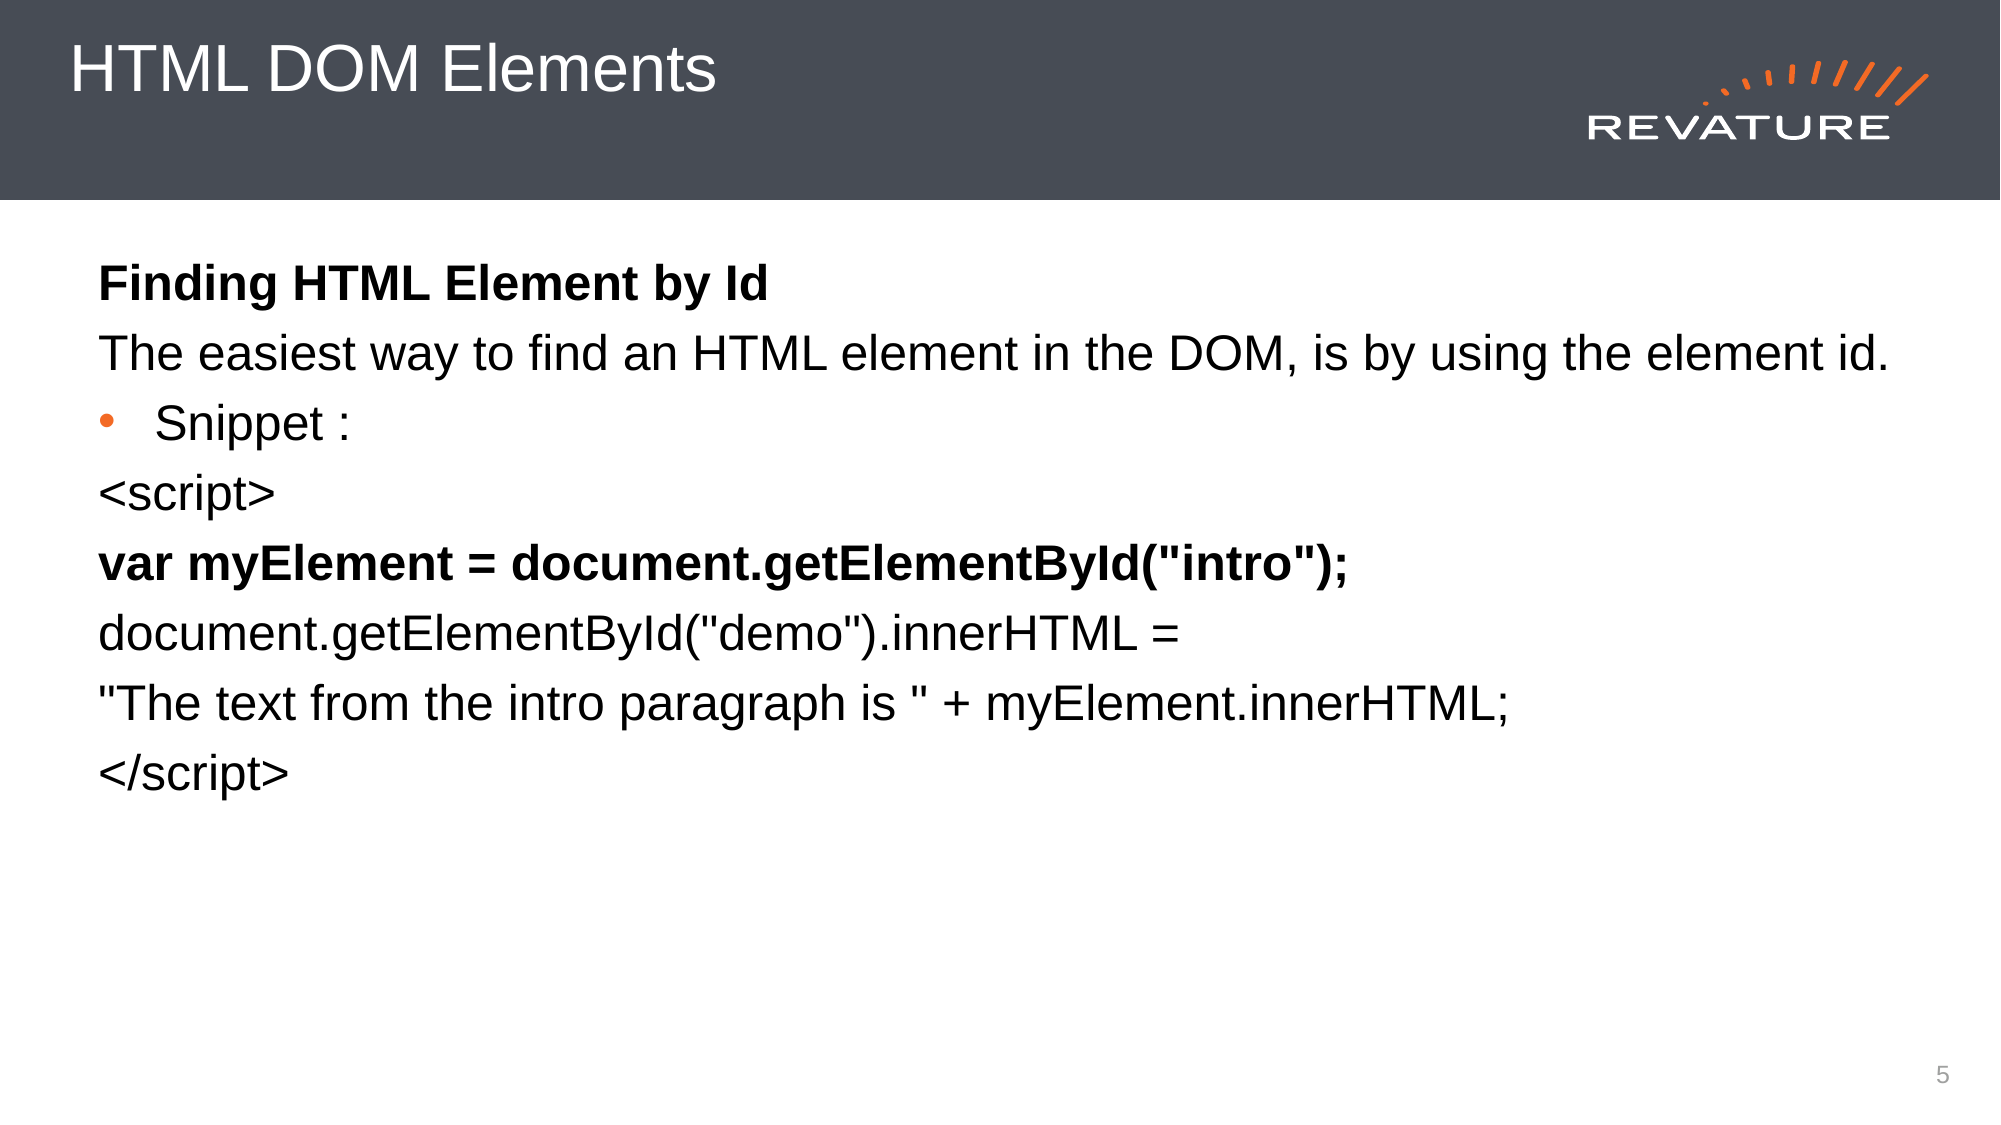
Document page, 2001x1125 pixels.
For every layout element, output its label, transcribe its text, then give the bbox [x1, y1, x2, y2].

text_box HTML DOM Elements [54, 17, 957, 192]
list Finding HTML Element by Id The easiest way to find an HTML element in the DOM, is by using the element id. Snippet : <script> var myElement = document.getElementById("intro"); document.getElementById("demo").innerHTML = "The text from the intro paragraph is " + myElement.innerHTML; </script> [83, 243, 1917, 986]
slide_number 5 [1776, 1043, 1966, 1104]
title [83, 0, 1445, 200]
